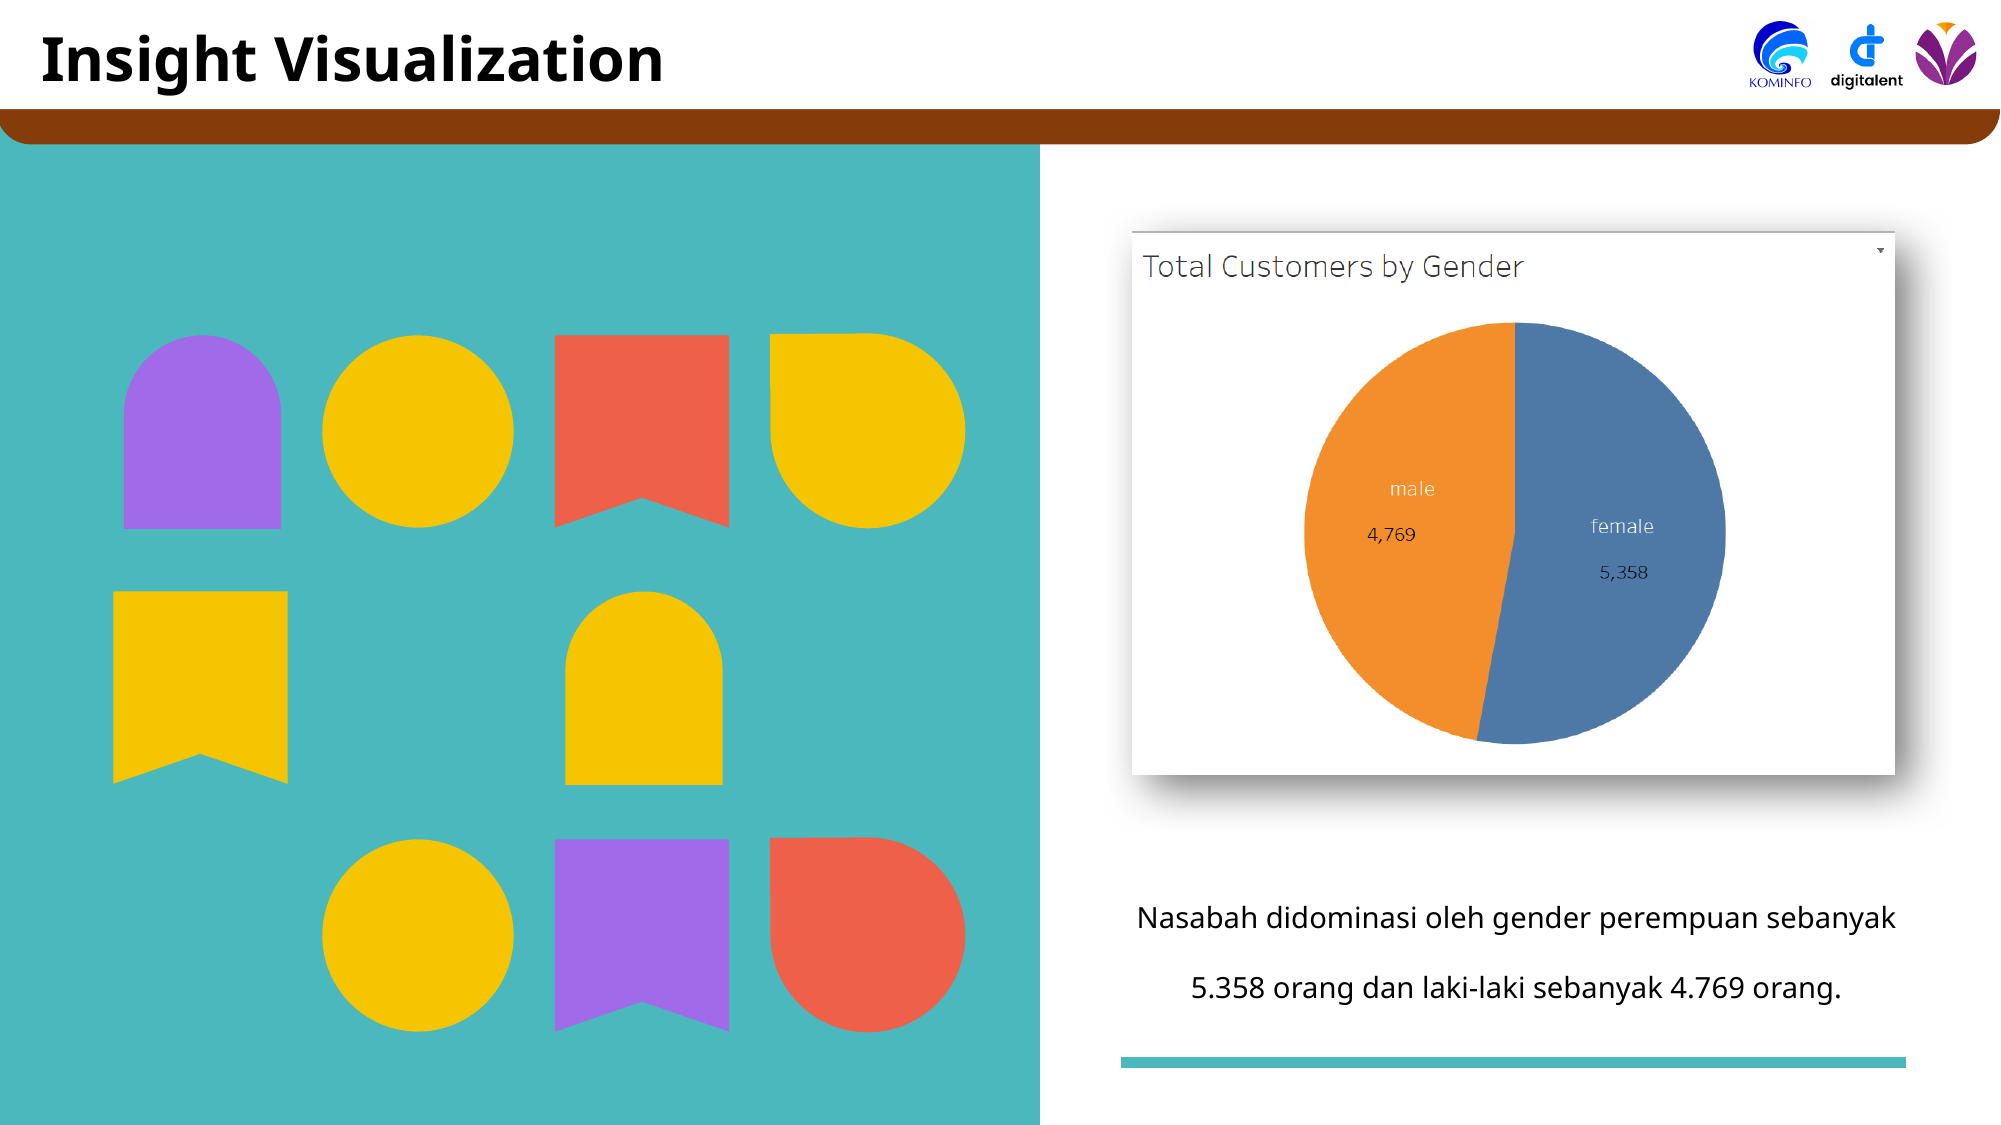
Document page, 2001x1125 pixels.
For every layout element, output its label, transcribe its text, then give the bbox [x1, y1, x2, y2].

text_box [0, 0, 2000, 110]
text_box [554, 319, 730, 528]
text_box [321, 335, 514, 528]
text_box [1120, 1056, 1906, 1068]
picture [1132, 231, 1895, 775]
picture [1745, 19, 1816, 90]
text_box Insight Visualization [41, 20, 1666, 94]
text_box [769, 333, 966, 529]
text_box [565, 591, 723, 786]
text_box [113, 575, 288, 785]
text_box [554, 823, 730, 1032]
picture [1823, 11, 1982, 99]
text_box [123, 335, 282, 530]
text_box [0, 110, 2000, 147]
text_box [0, 131, 1041, 1125]
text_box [321, 839, 514, 1032]
text_box Nasabah didominasi oleh gender perempuan sebanyak 5.358 orang dan laki-laki sebanyak 4.769 orang. [1098, 864, 1906, 1004]
text_box [769, 837, 966, 1033]
